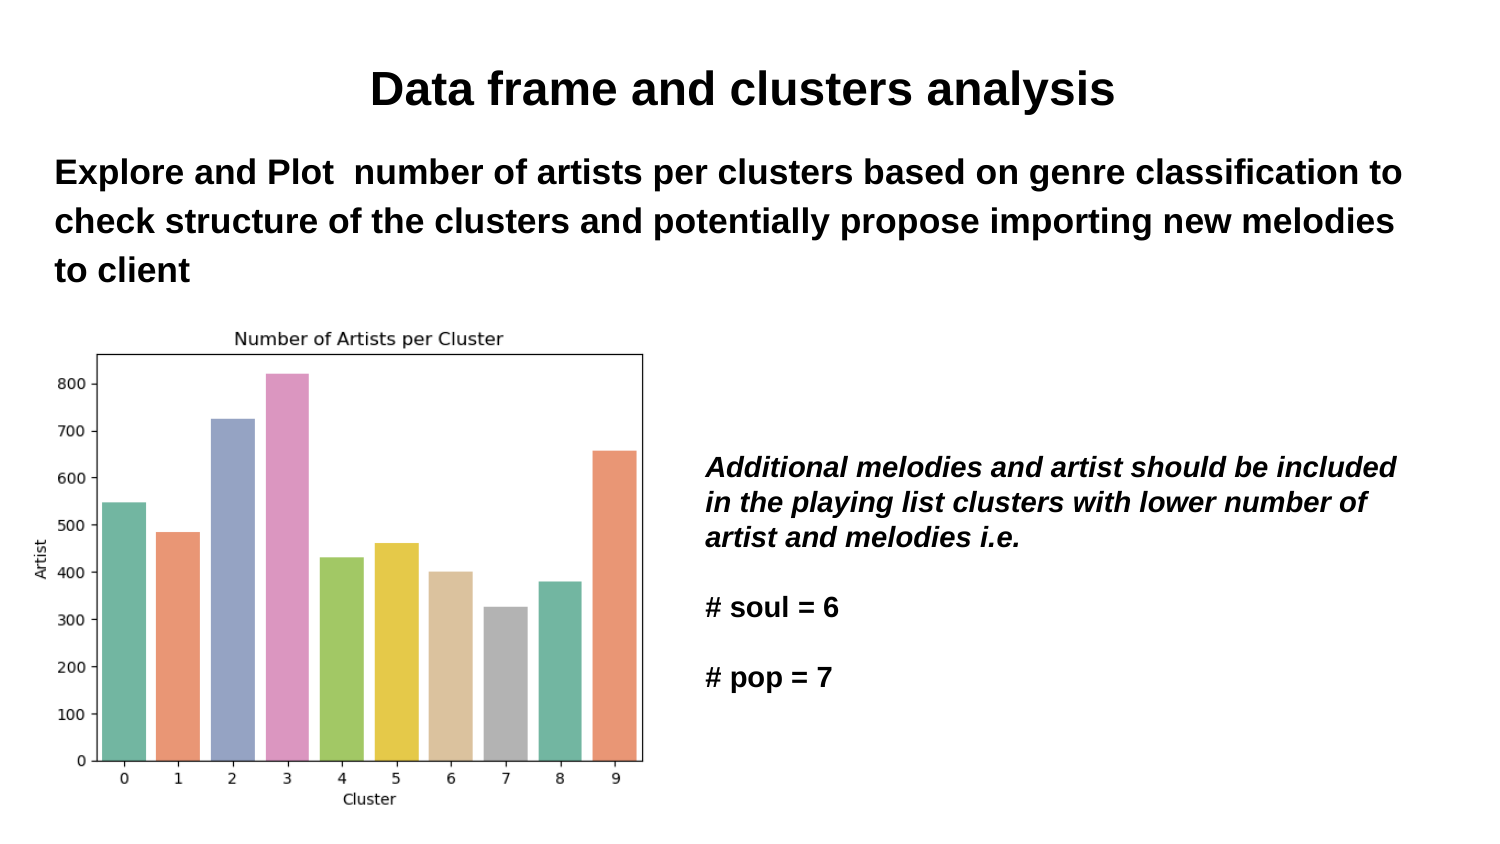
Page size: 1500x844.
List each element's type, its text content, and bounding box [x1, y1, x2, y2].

text_box Data frame and clusters analysis [136, 34, 1351, 127]
text_box Additional melodies and artist should be included in the playing list clusters with lower number of artist and melodies i.e. # soul = 6 # pop = 7 [690, 433, 1443, 708]
picture [24, 321, 652, 819]
text_box Explore and Plot number of artists per clusters based on genre classification to check structure of the clusters and potentially propose importing new melodies to client [39, 127, 1431, 297]
